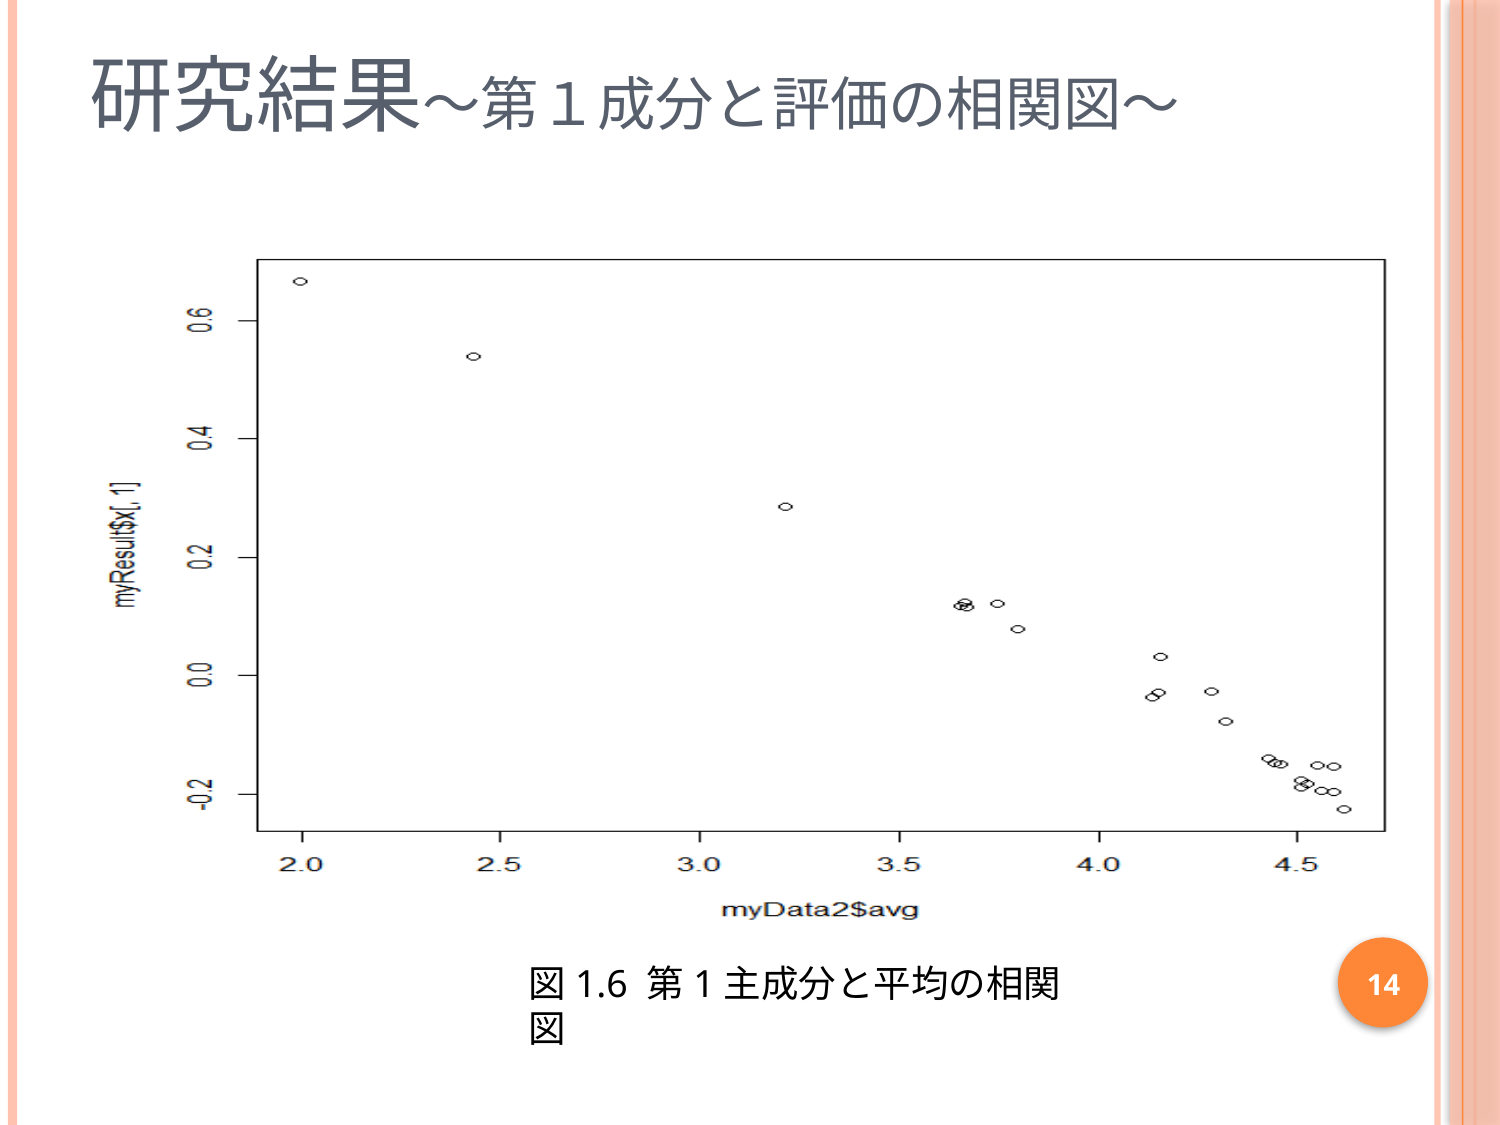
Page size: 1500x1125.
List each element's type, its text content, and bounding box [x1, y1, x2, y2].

text_box 図1.6 第1主成分と平均の相関図 [513, 952, 1081, 1057]
picture [99, 183, 1419, 930]
slide_number 14 [1333, 940, 1434, 1027]
title 研究結果～第１成分と評価の相関図～ [75, 45, 1300, 149]
